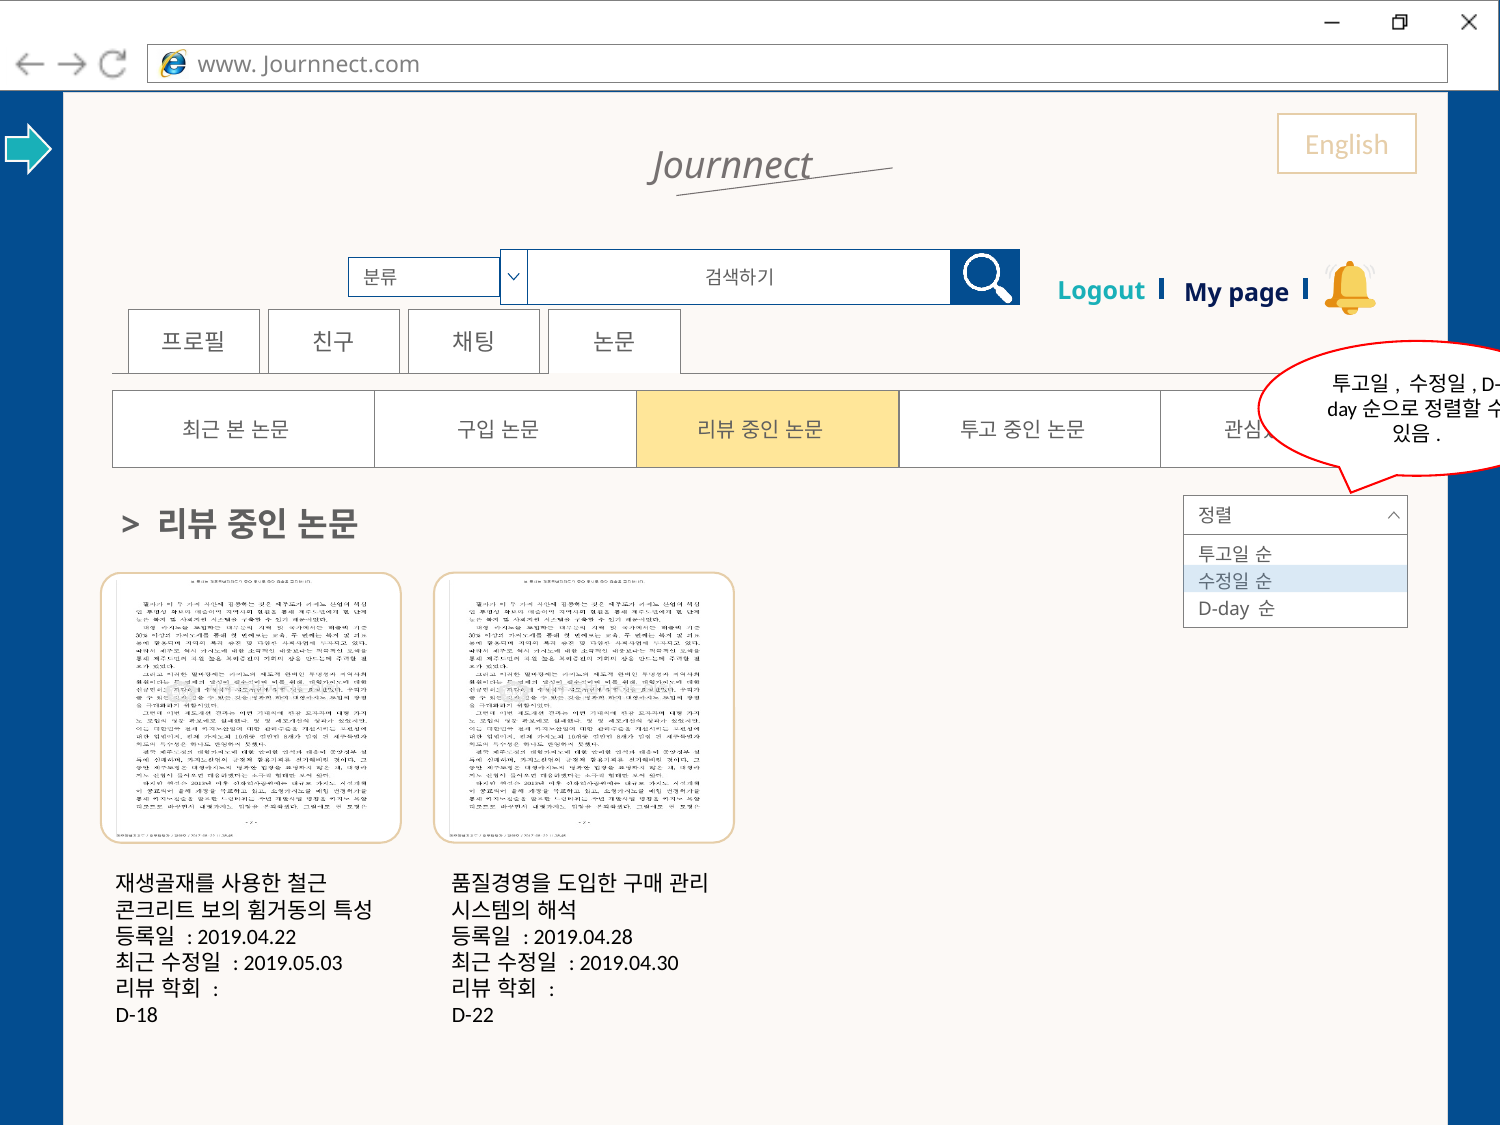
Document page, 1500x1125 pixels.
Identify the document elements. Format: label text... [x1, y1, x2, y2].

text_box 검색하기 [524, 248, 950, 305]
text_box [676, 167, 893, 196]
picture [5, 47, 138, 85]
text_box My page [1169, 268, 1322, 309]
text_box > 리뷰 중인 논문 [106, 494, 408, 573]
text_box Journnect [597, 113, 868, 214]
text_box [112, 309, 1424, 374]
text_box [99, 573, 402, 844]
picture [1322, 261, 1377, 315]
text_box 투고일, 수정일, D-day순으로 정렬할 수 있음. [1263, 339, 1500, 494]
picture [1281, 10, 1495, 39]
text_box Logout [1042, 267, 1199, 309]
text_box 품질경영을 도입한 구매 관리 시스템의 해석 등록일 : 2019.04.28 최근 수정일 : 2019.04.30 리뷰 학회 : D-22 [437, 862, 730, 1035]
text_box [1183, 495, 1408, 629]
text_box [348, 249, 528, 305]
picture [449, 580, 719, 837]
picture [156, 49, 189, 79]
text_box English [1277, 113, 1417, 174]
text_box [4, 122, 53, 176]
picture [116, 580, 386, 837]
text_box [146, 43, 183, 84]
text_box 재생골재를 사용한 철근 콘크리트 보의 휨거동의 특성 등록일 : 2019.04.22 최근 수정일 : 2019.05.03 리뷰 학회 : D-18 [100, 862, 401, 1035]
text_box [489, 43, 1448, 84]
text_box [62, 92, 1448, 1125]
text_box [112, 390, 1424, 468]
picture [957, 247, 1017, 308]
text_box [432, 571, 736, 844]
text_box www. Journnect.com [183, 41, 489, 84]
text_box [950, 248, 957, 305]
text_box [0, 0, 1499, 91]
